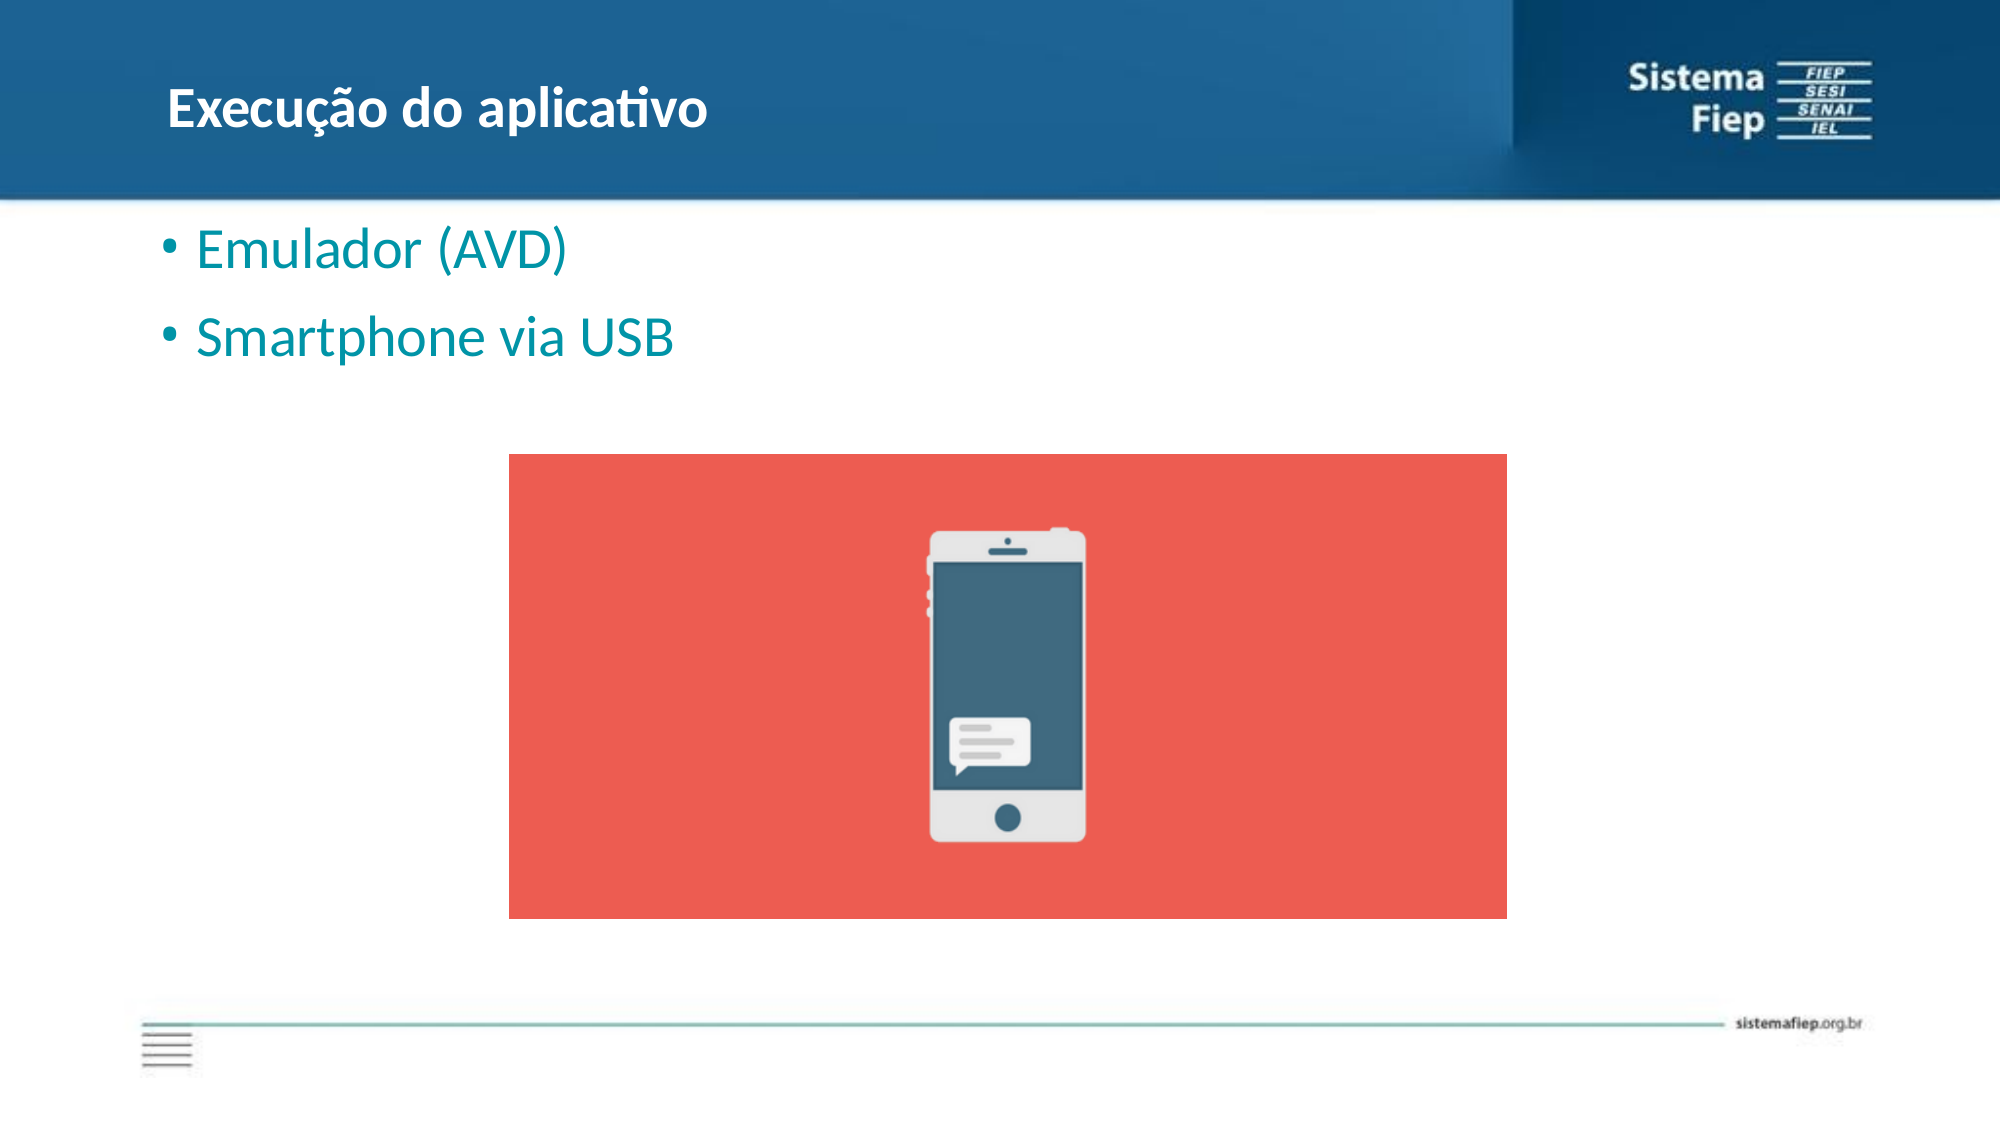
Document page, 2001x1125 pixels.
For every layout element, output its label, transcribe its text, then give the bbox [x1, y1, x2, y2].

title Execução do aplicativo [165, 66, 716, 257]
picture [0, 0, 2000, 1078]
text_box Emulador (AVD) Smartphone via USB [156, 190, 681, 369]
